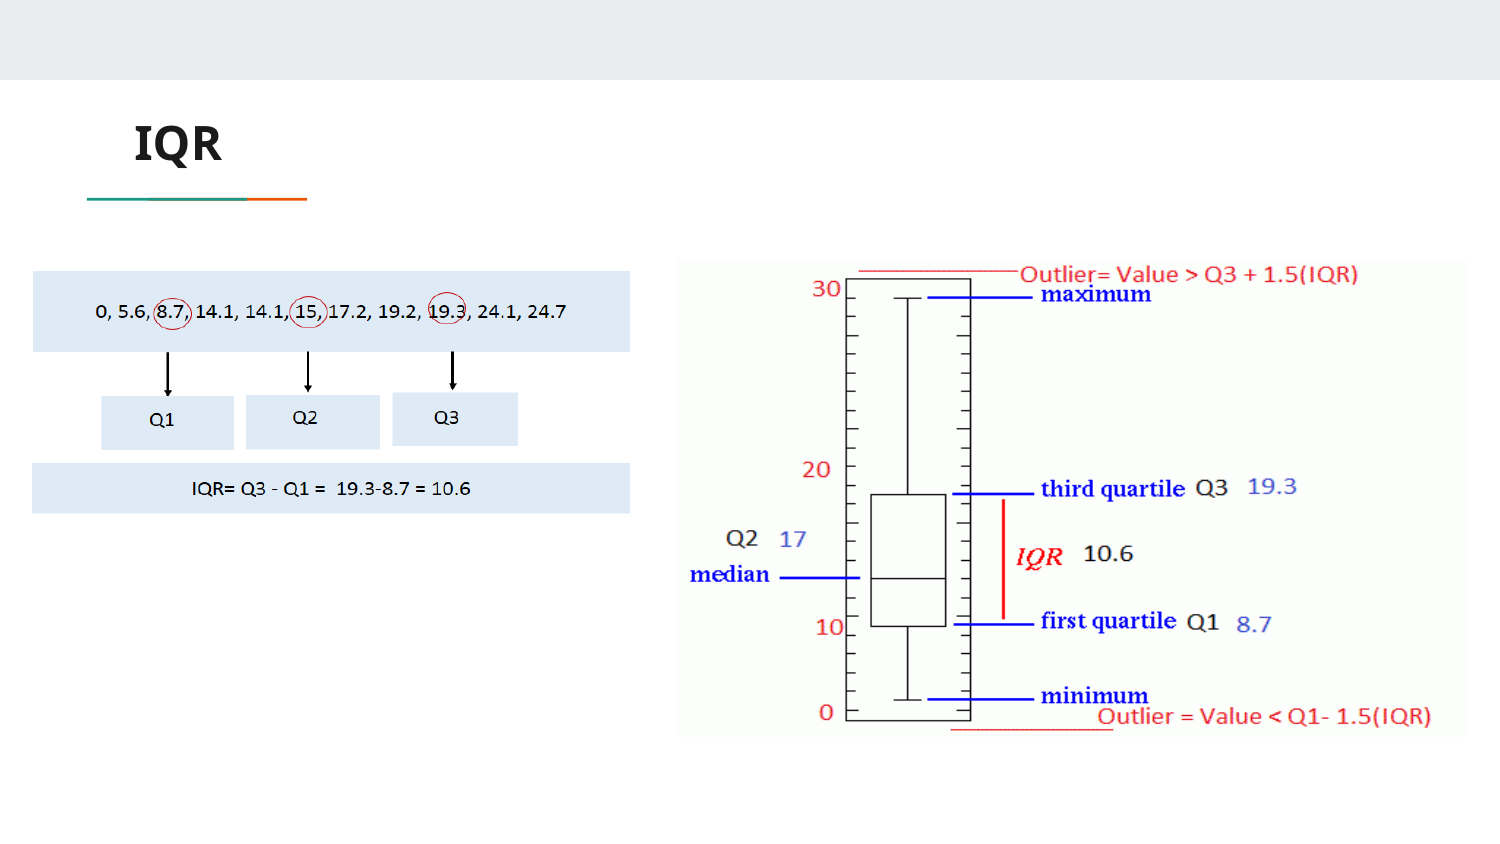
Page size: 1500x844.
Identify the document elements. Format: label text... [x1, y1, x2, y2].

picture [675, 259, 1466, 737]
picture [18, 259, 638, 518]
title IQR [119, 97, 1381, 186]
